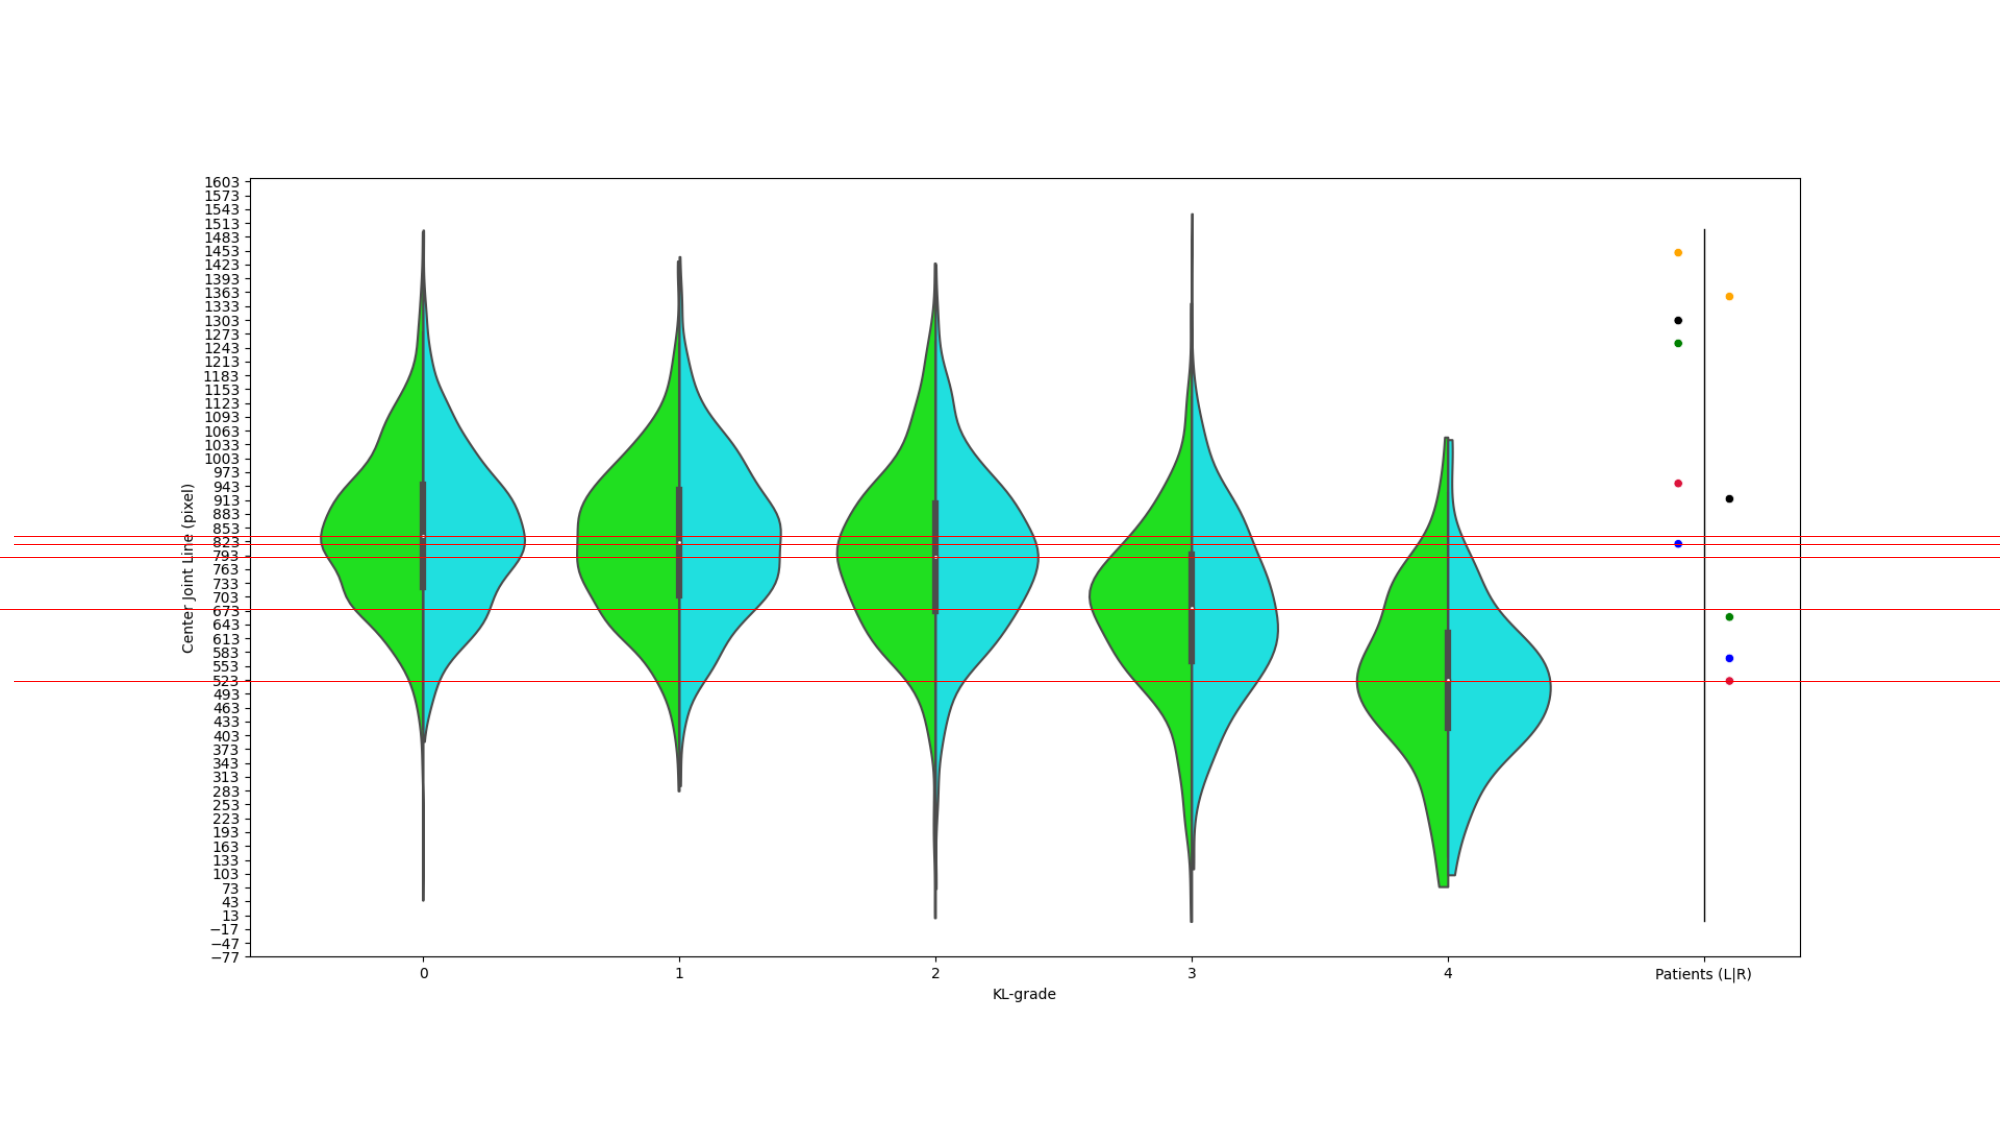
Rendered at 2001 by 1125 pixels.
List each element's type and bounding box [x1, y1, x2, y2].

picture [0, 57, 2000, 557]
picture [0, 558, 2000, 609]
picture [0, 610, 2000, 1068]
